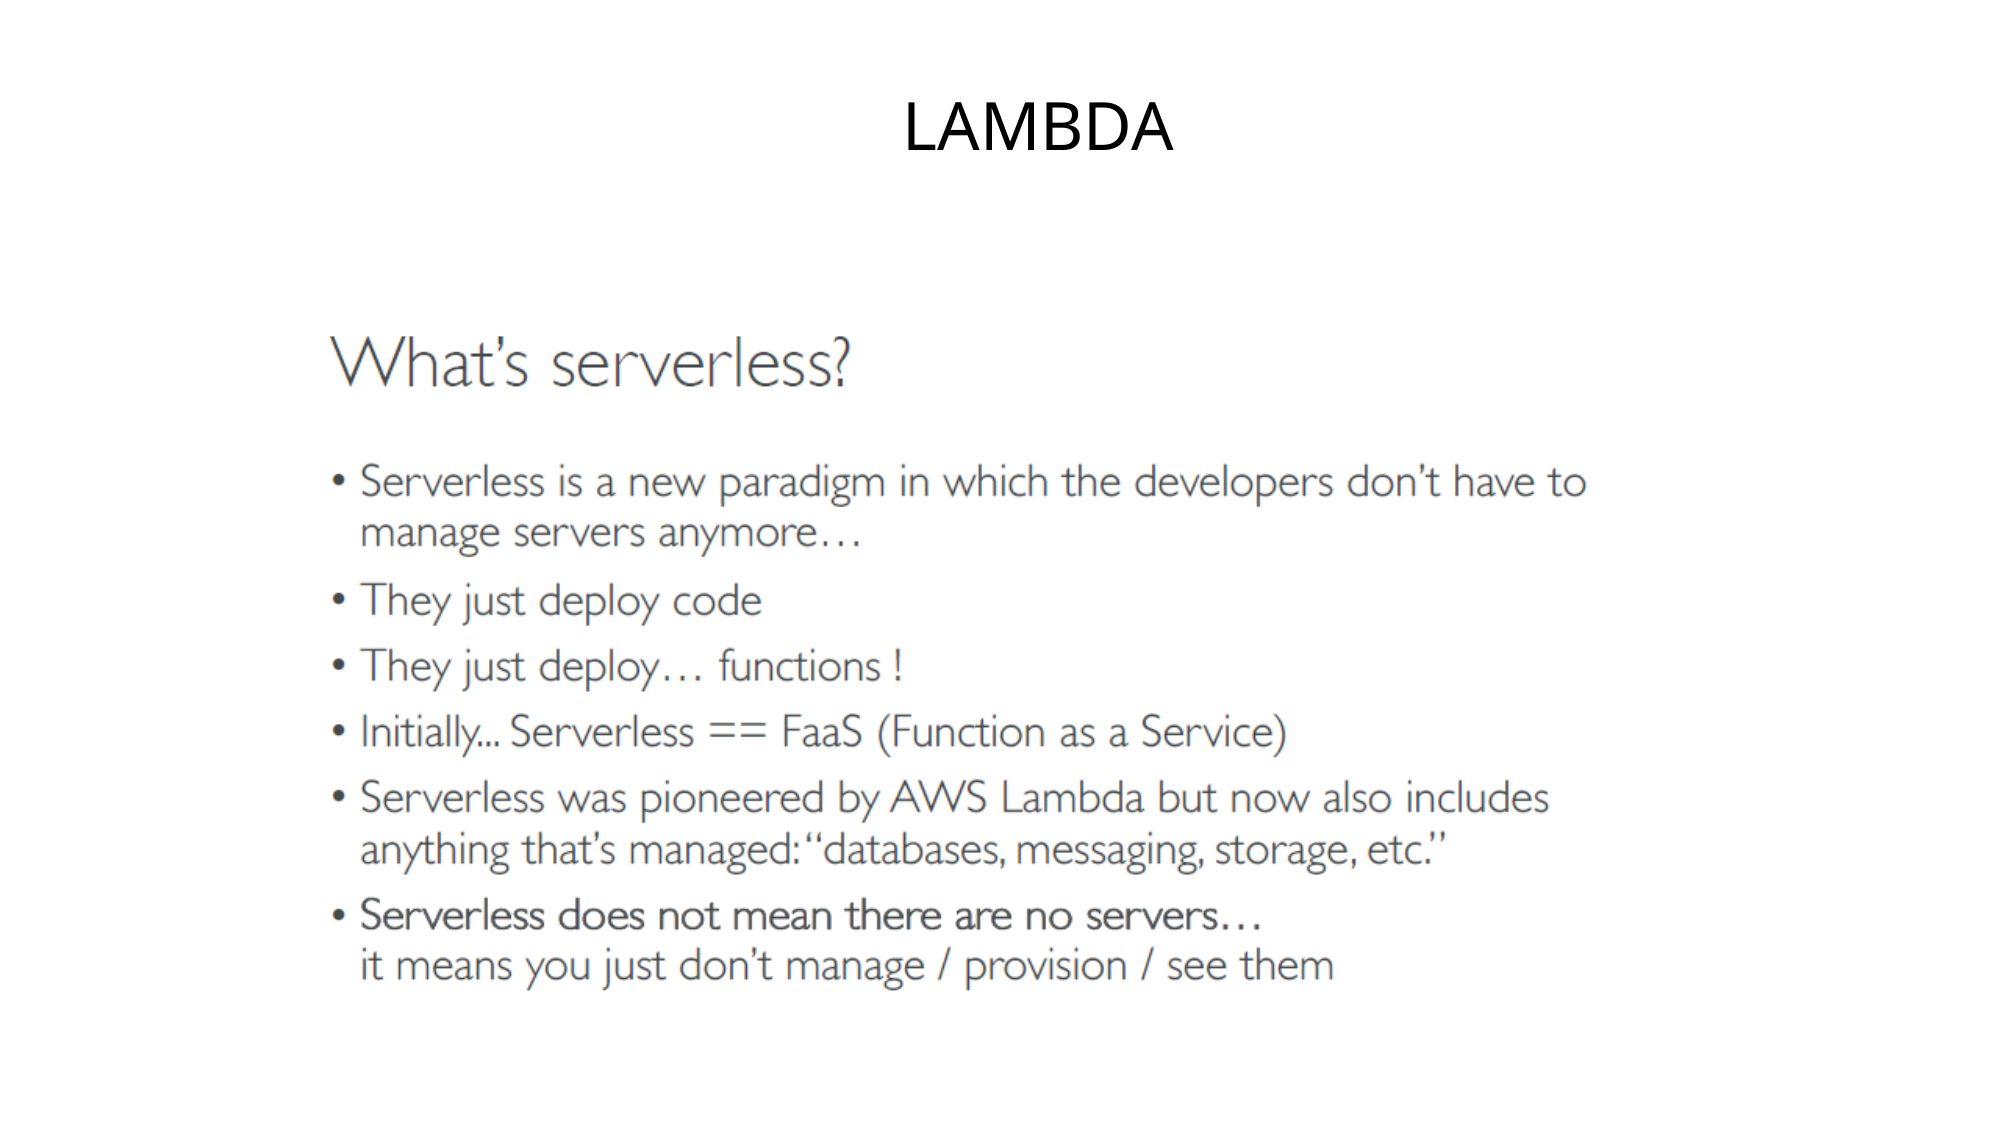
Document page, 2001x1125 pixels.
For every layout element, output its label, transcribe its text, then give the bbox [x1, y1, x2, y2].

title LAMBDA [137, 59, 1863, 182]
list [313, 299, 1687, 1014]
